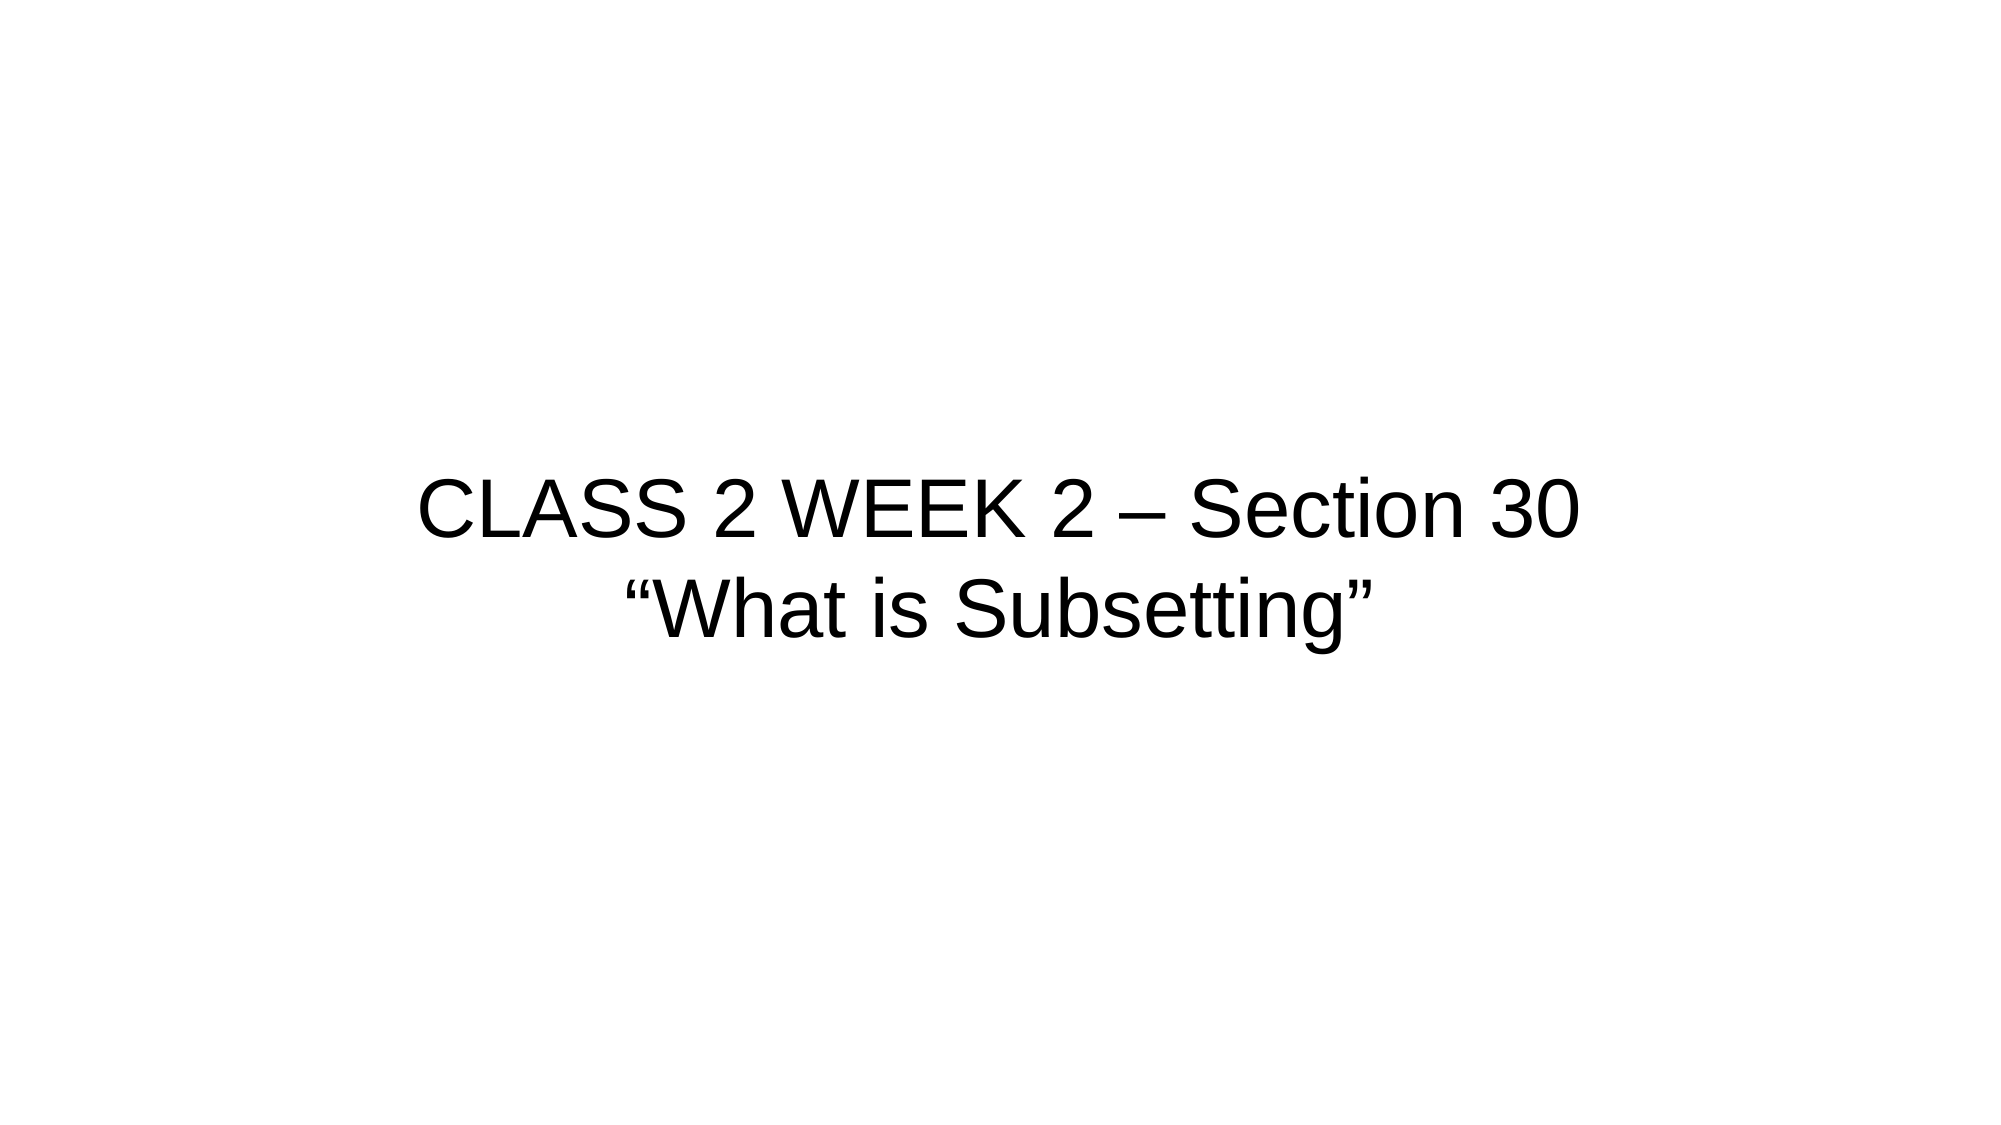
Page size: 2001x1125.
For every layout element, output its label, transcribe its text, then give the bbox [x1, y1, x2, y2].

text_box CLASS 2 WEEK 2 – Section 30 “What is Subsetting” [401, 446, 1598, 662]
